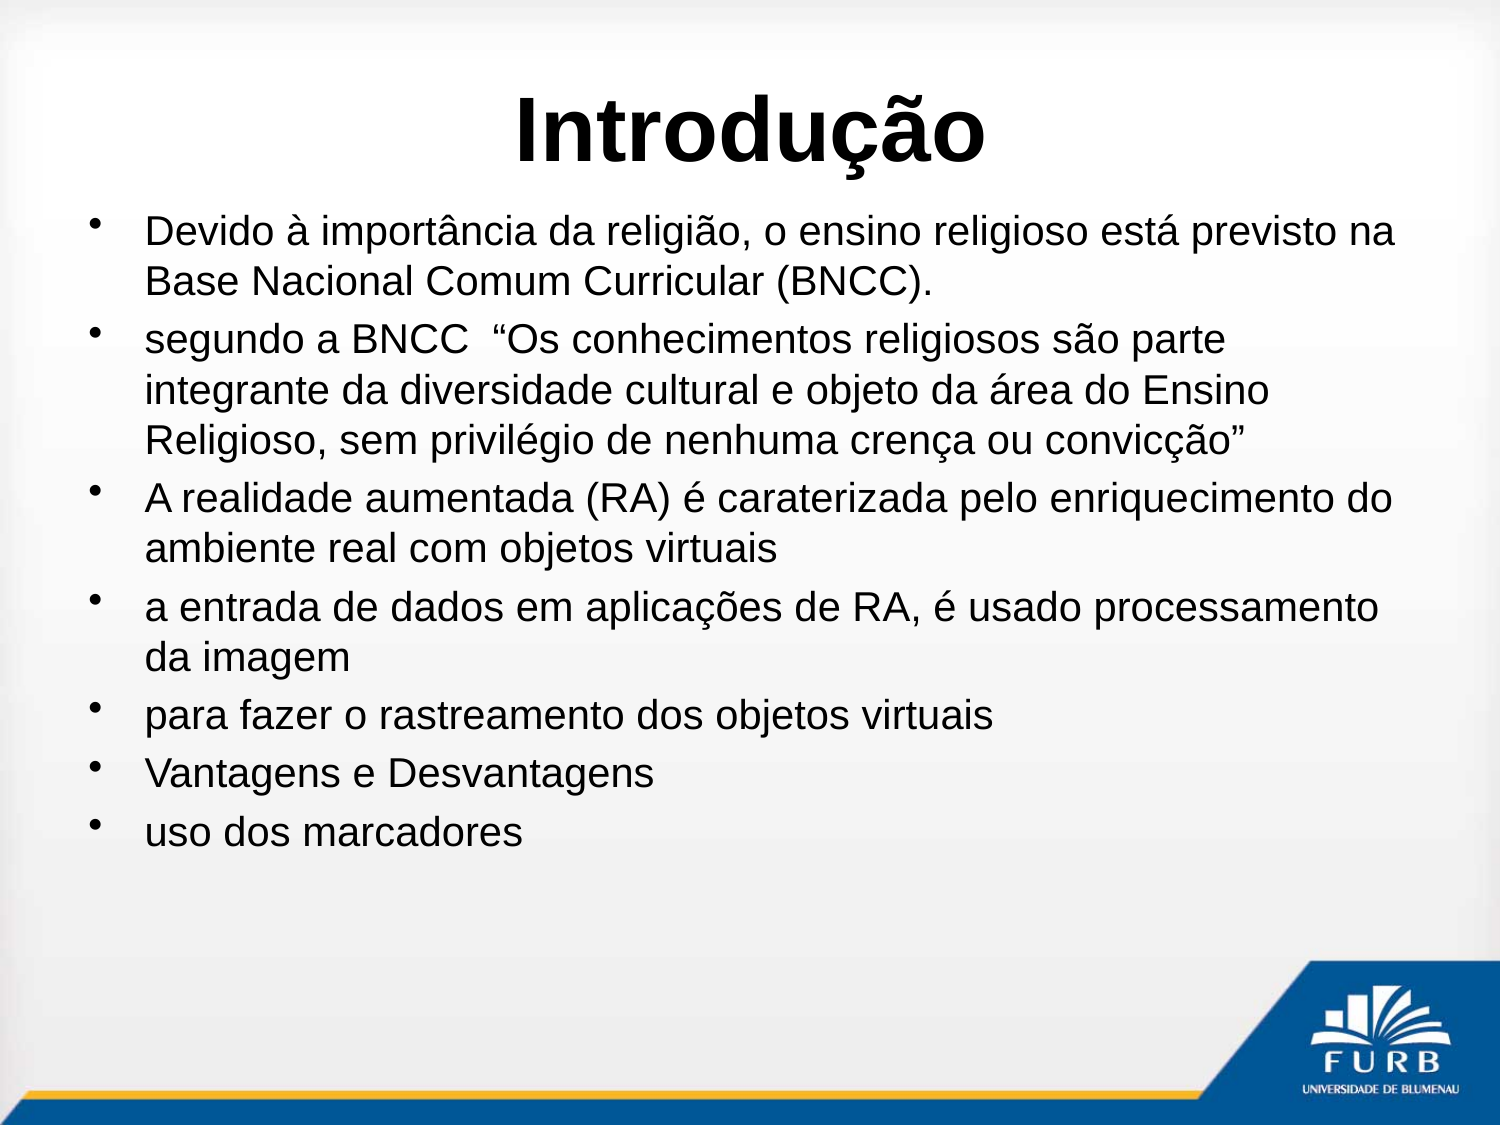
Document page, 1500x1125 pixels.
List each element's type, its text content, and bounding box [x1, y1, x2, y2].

list Devido à importância da religião, o ensino religioso está previsto na Base Nacional Comum Curricular (BNCC). segundo a BNCC “Os conhecimentos religiosos são parte integrante da diversidade cultural e objeto da área do Ensino Religioso, sem privilégio de nenhuma crença ou convicção” A realidade aumentada (RA) é caraterizada pelo enriquecimento do ambiente real com objetos virtuais a entrada de dados em aplicações de RA, é usado processamento da imagem para fazer o rastreamento dos objetos virtuais Vantagens e Desvantagens uso dos marcadores [73, 196, 1424, 1036]
title Introdução [76, 30, 1427, 219]
picture [0, 0, 1500, 1125]
